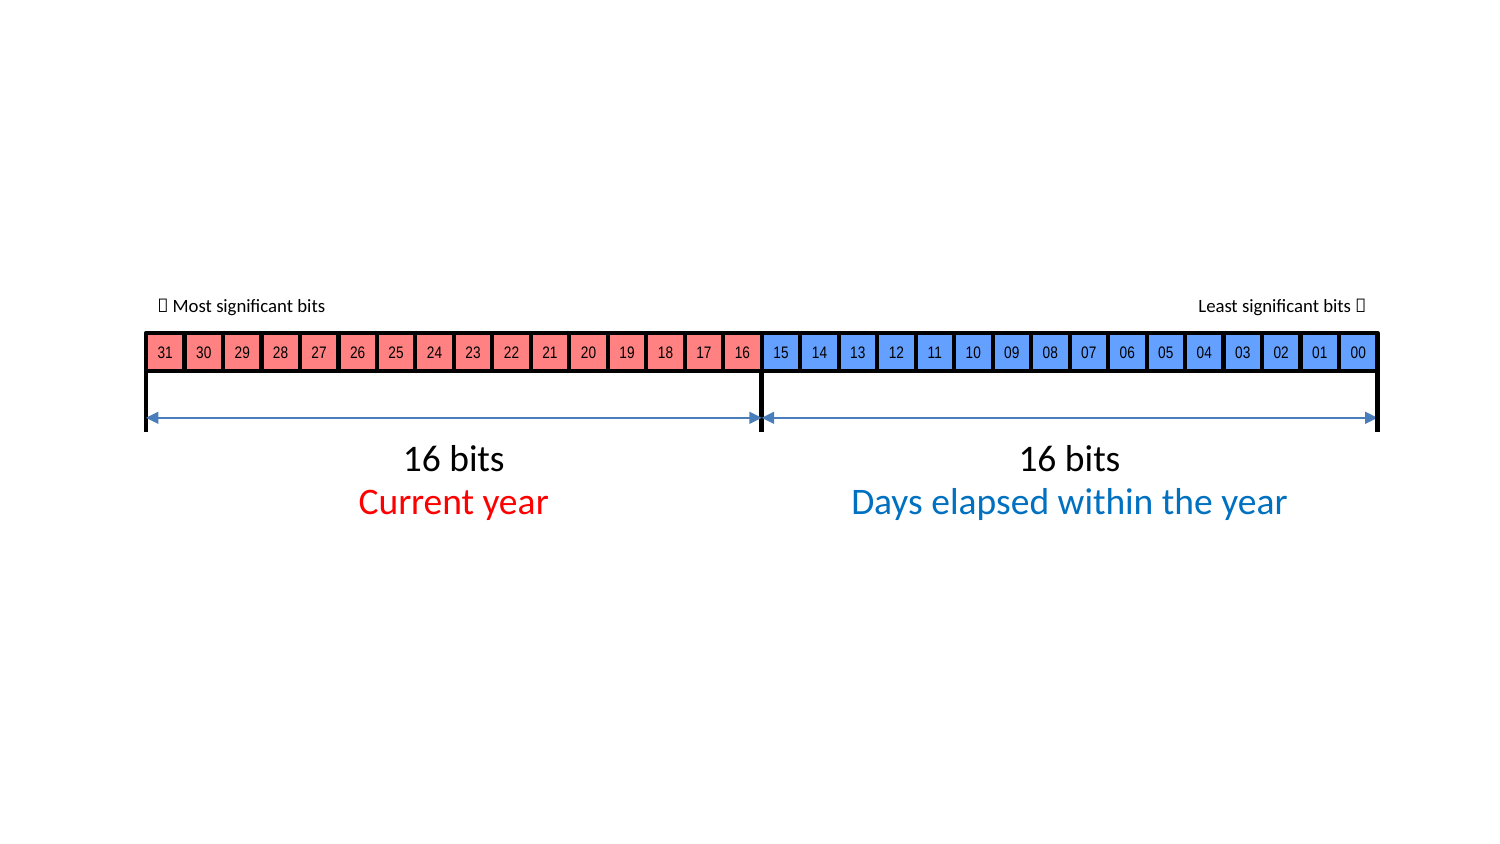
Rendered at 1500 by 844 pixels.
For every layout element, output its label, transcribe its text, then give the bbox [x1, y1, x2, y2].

text_box 16 [721, 331, 760, 373]
text_box 08 [1029, 331, 1068, 373]
text_box 07 [1068, 331, 1106, 373]
text_box 00 [1341, 331, 1380, 373]
text_box 27 [298, 331, 336, 373]
text_box 26 [336, 331, 375, 373]
text_box 16 bits [145, 428, 761, 485]
text_box 28 [259, 331, 298, 373]
text_box  Most significant bits [145, 288, 454, 322]
text_box 23 [452, 331, 490, 373]
text_box Current year [146, 471, 761, 528]
text_box 31 [144, 331, 182, 373]
text_box 18 [644, 331, 683, 373]
text_box 30 [182, 331, 221, 373]
text_box 02 [1260, 331, 1298, 373]
text_box 20 [567, 331, 606, 373]
text_box 25 [375, 331, 413, 373]
text_box 12 [875, 331, 914, 373]
text_box 09 [991, 331, 1029, 373]
text_box 11 [914, 331, 952, 373]
text_box 22 [490, 331, 529, 373]
text_box 01 [1298, 331, 1341, 373]
text_box Days elapsed within the year [761, 471, 1378, 528]
text_box 14 [798, 331, 837, 373]
text_box 06 [1106, 331, 1145, 373]
text_box 15 [760, 331, 798, 373]
text_box 21 [529, 331, 567, 373]
text_box 05 [1145, 331, 1183, 373]
text_box 17 [683, 331, 721, 373]
text_box 24 [413, 331, 452, 373]
text_box Least significant bits  [1069, 288, 1378, 322]
text_box 10 [952, 331, 991, 373]
text_box 19 [606, 331, 644, 373]
text_box 13 [837, 331, 875, 373]
text_box 29 [221, 331, 259, 373]
text_box 16 bits [761, 428, 1378, 471]
text_box 03 [1222, 331, 1260, 373]
text_box 04 [1183, 331, 1222, 373]
